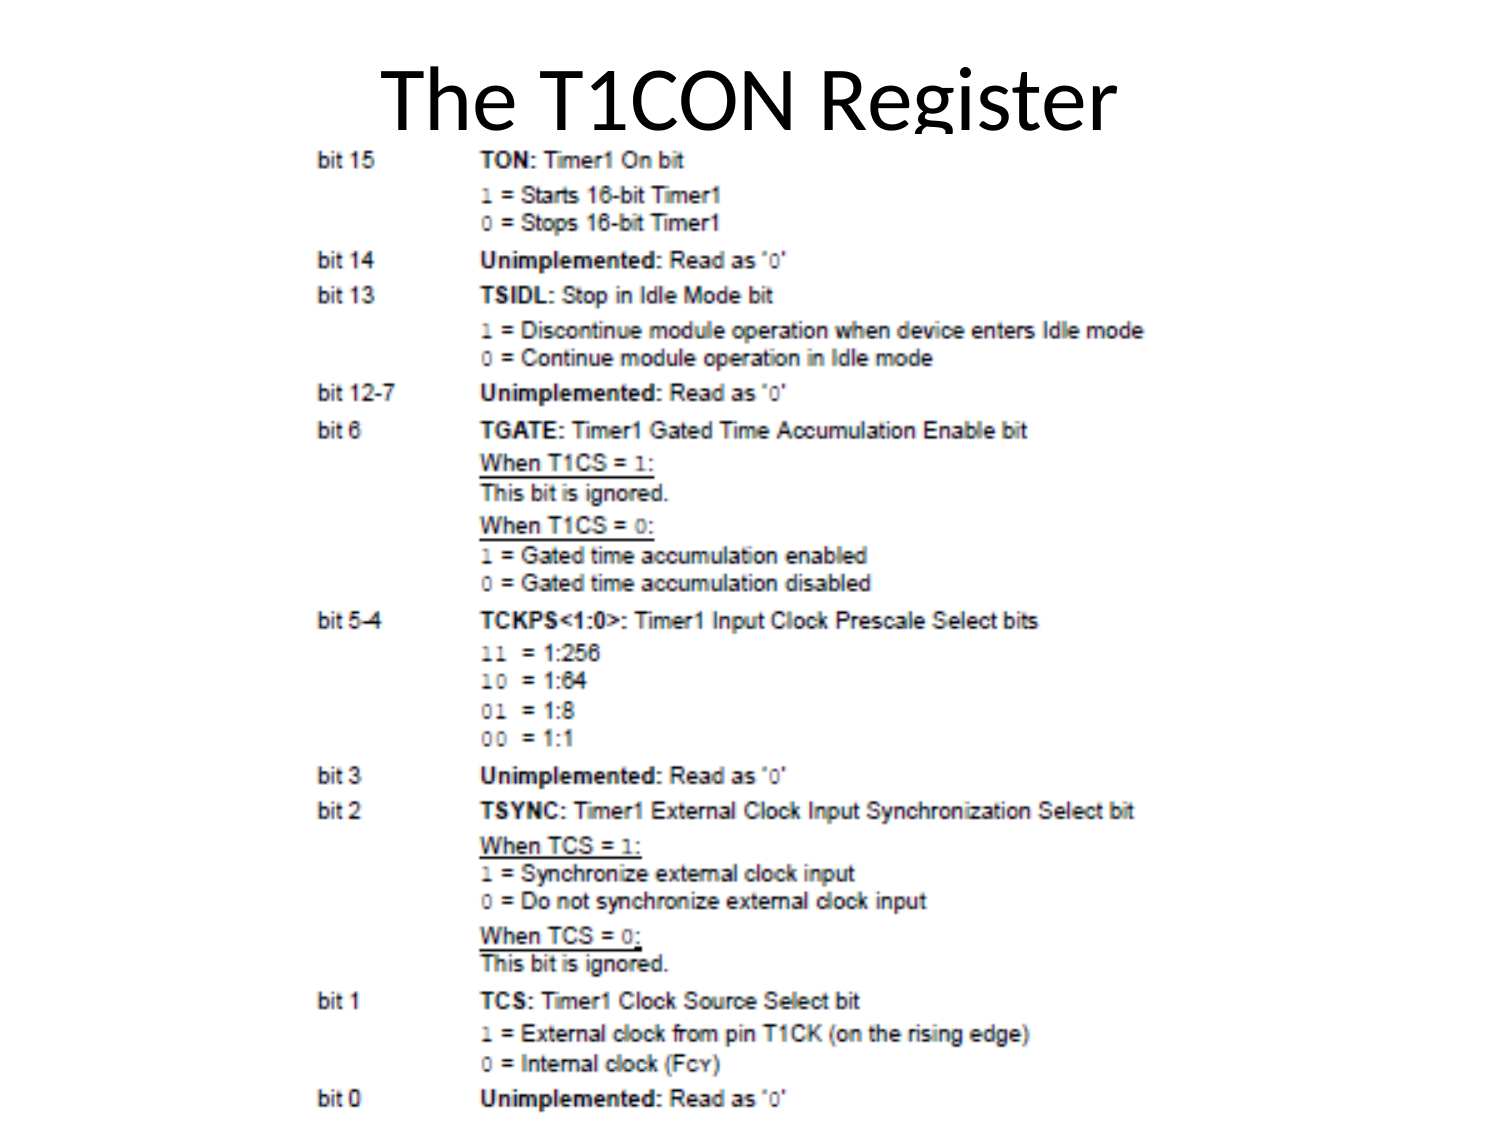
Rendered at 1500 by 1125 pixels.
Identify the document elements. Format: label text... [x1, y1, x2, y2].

picture [299, 134, 1213, 1125]
title The T1CON Register [75, 0, 1425, 188]
